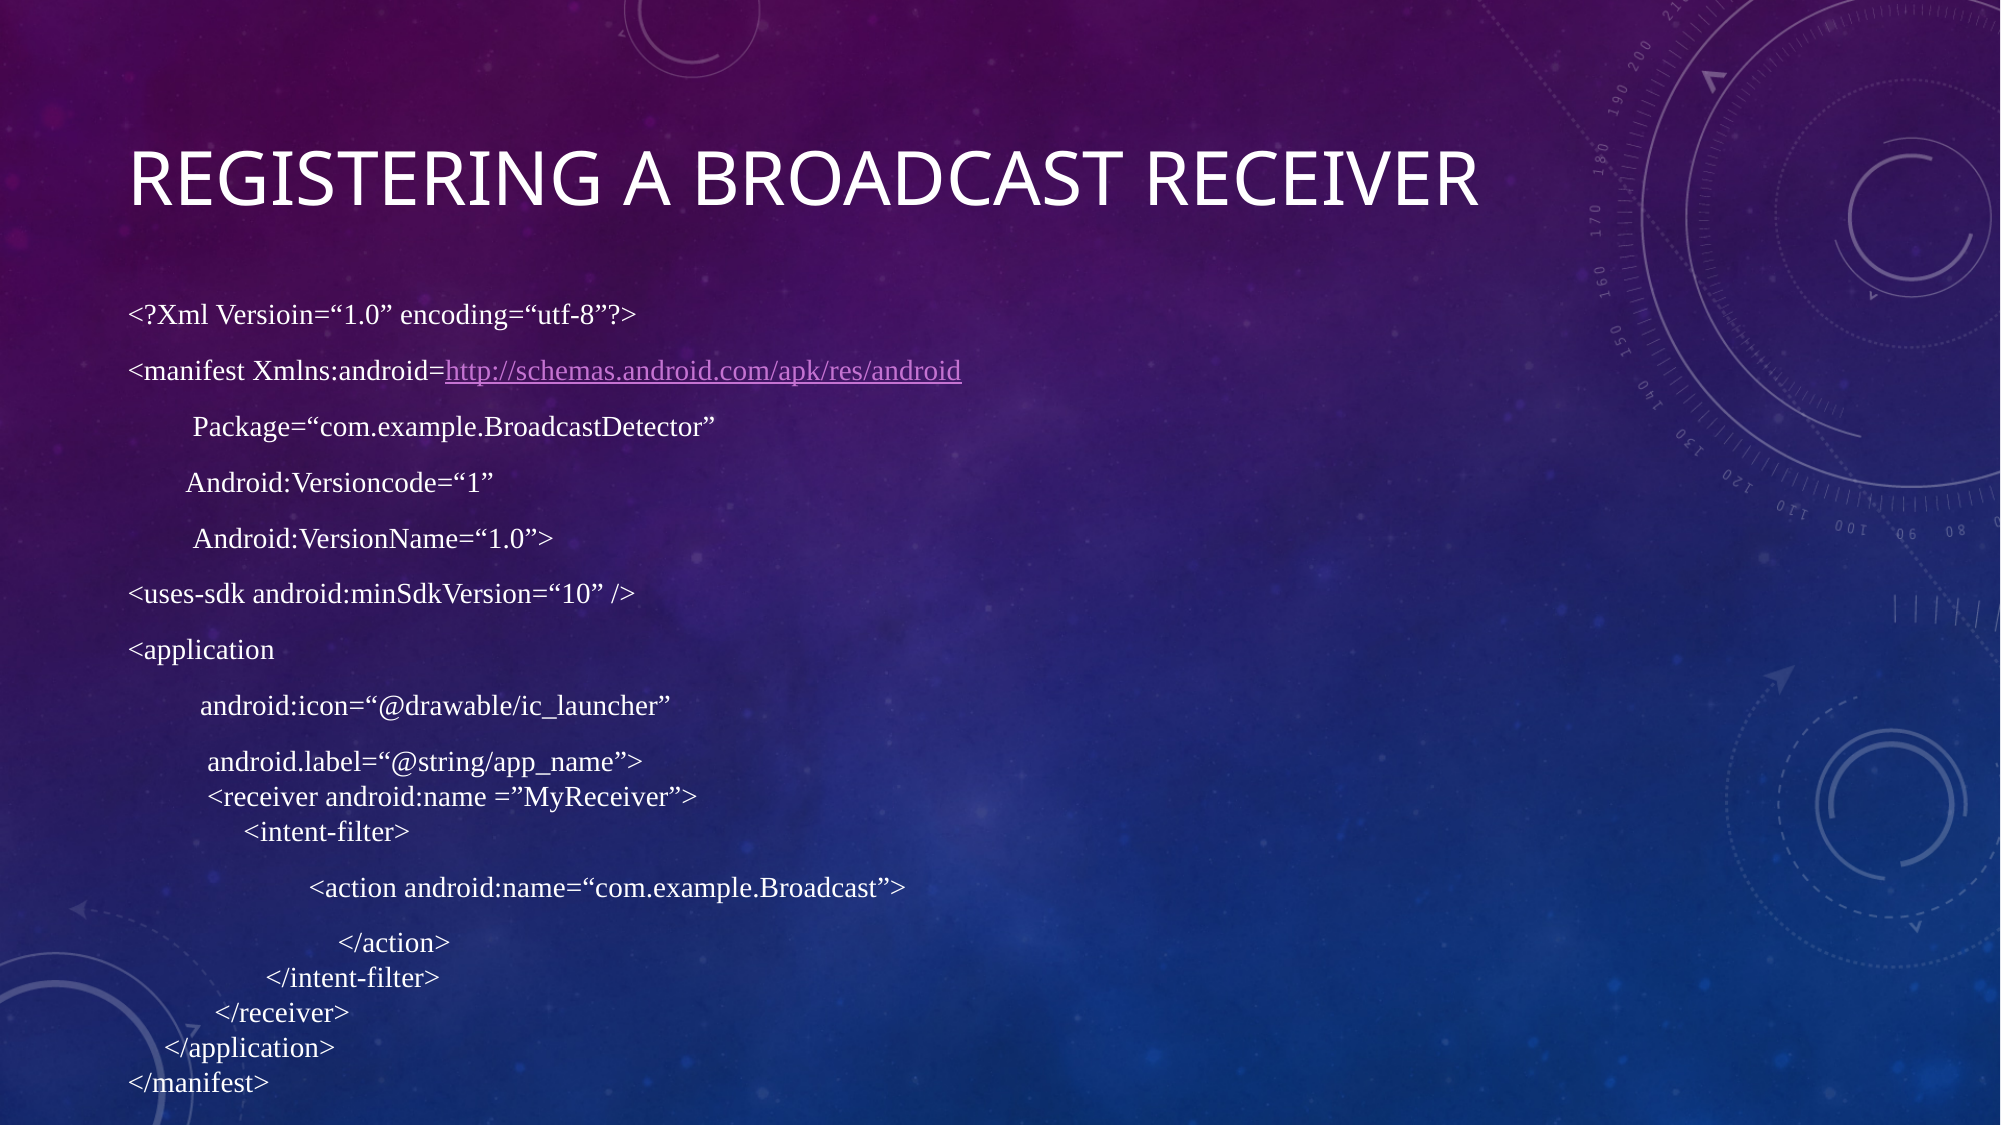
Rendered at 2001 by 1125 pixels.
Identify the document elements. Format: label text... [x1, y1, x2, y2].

list <?Xml Versioin=“1.0” encoding=“utf-8”?> <manifest Xmlns:android=http://schemas.android.com/apk/res/android Package=“com.example.BroadcastDetector” Android:Versioncode=“1” Android:VersionName=“1.0”> <uses-sdk android:minSdkVersion=“10” /> <application android:icon=“@drawable/ic_launcher” android.label=“@string/app_name”> <receiver android:name =”MyReceiver”> <intent-filter> <action android:name=“com.example.Broadcast”> </action> </intent-filter> </receiver> </application> </manifest> [112, 297, 1948, 1097]
picture [0, 0, 2001, 1125]
title Registering a broadcast receiver [112, 99, 1775, 251]
